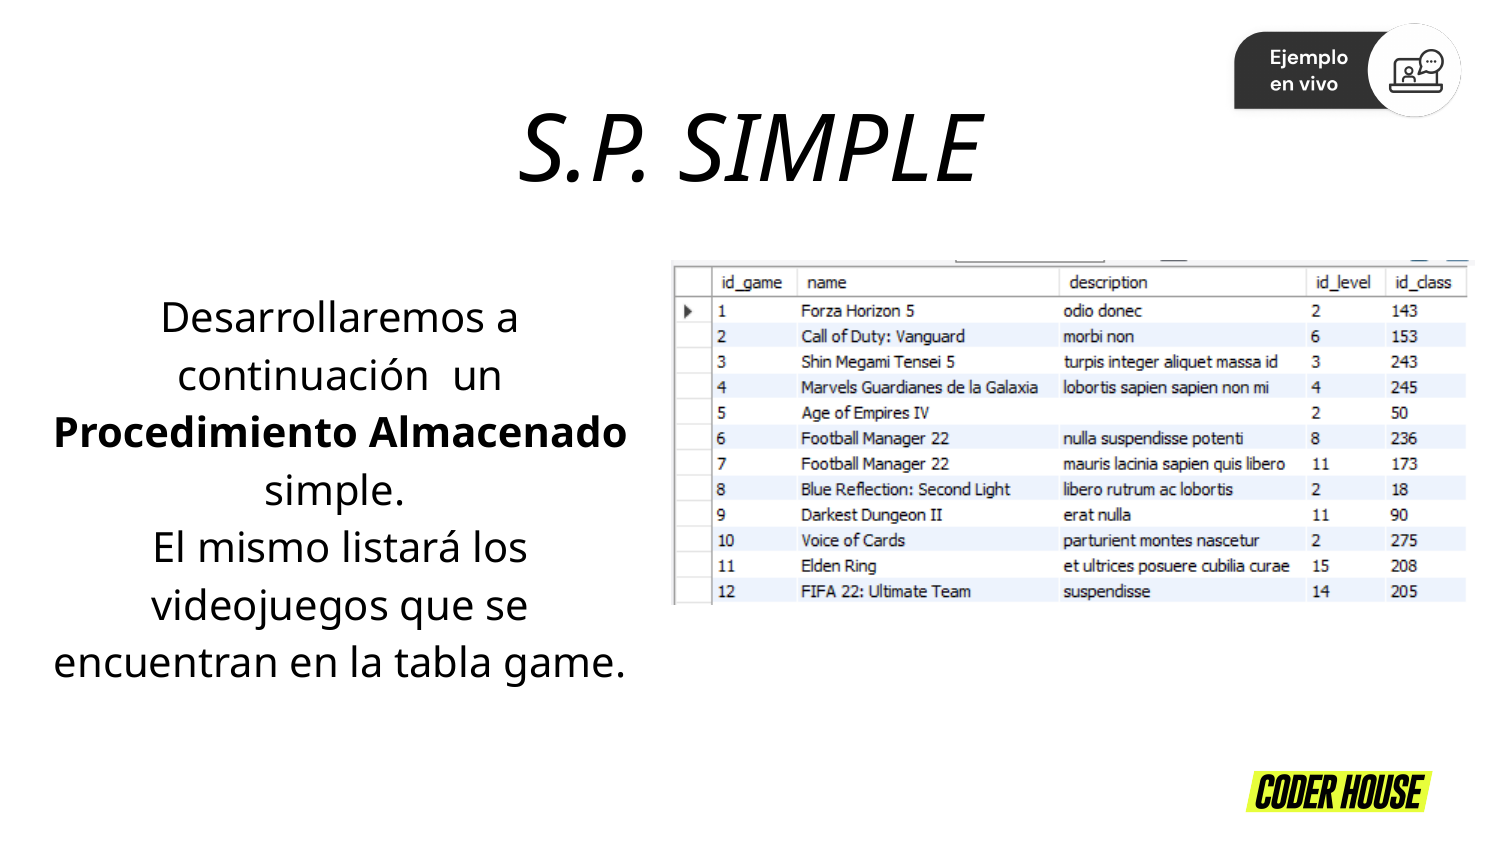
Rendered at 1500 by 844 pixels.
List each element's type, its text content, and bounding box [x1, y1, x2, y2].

picture [1241, 764, 1437, 819]
text_box Desarrollaremos a continuación un Procedimiento Almacenado simple. El mismo listará los videojuegos que se encuentran en la tabla game. [34, 268, 647, 654]
picture [671, 259, 1476, 605]
picture [1213, 16, 1483, 123]
text_box S.P. SIMPLE [0, 72, 1500, 236]
